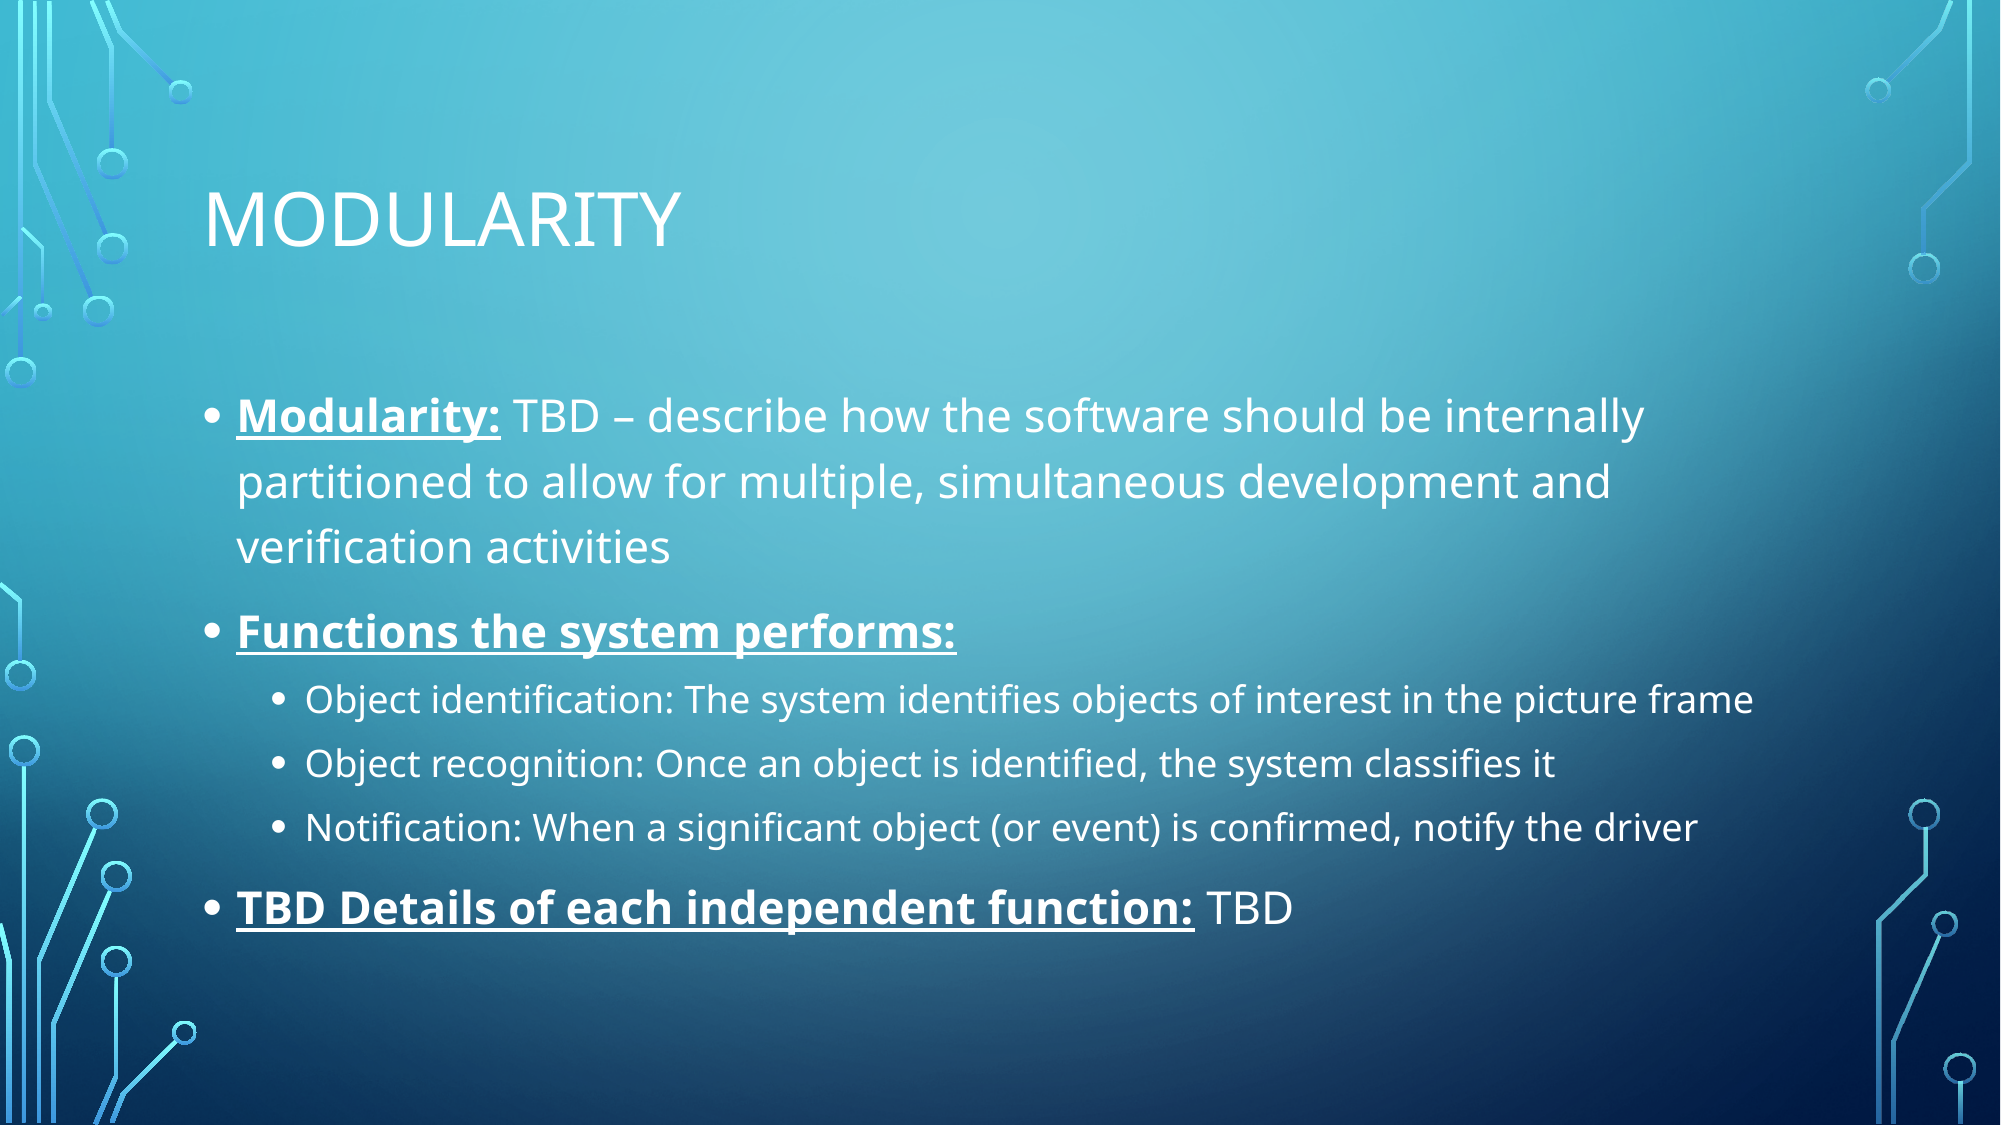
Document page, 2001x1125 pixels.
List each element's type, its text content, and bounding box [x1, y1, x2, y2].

title Modularity [187, 101, 1813, 344]
list Modularity: TBD – describe how the software should be internally partitioned to allow for multiple, simultaneous development and verification activities Functions the system performs: Object identification: The system identifies objects of interest in the picture frame Object recognition: Once an object is identified, the system classifies it Notification: When a significant object (or event) is confirmed, notify the driver TBD Details of each independent function: TBD [187, 369, 1813, 950]
